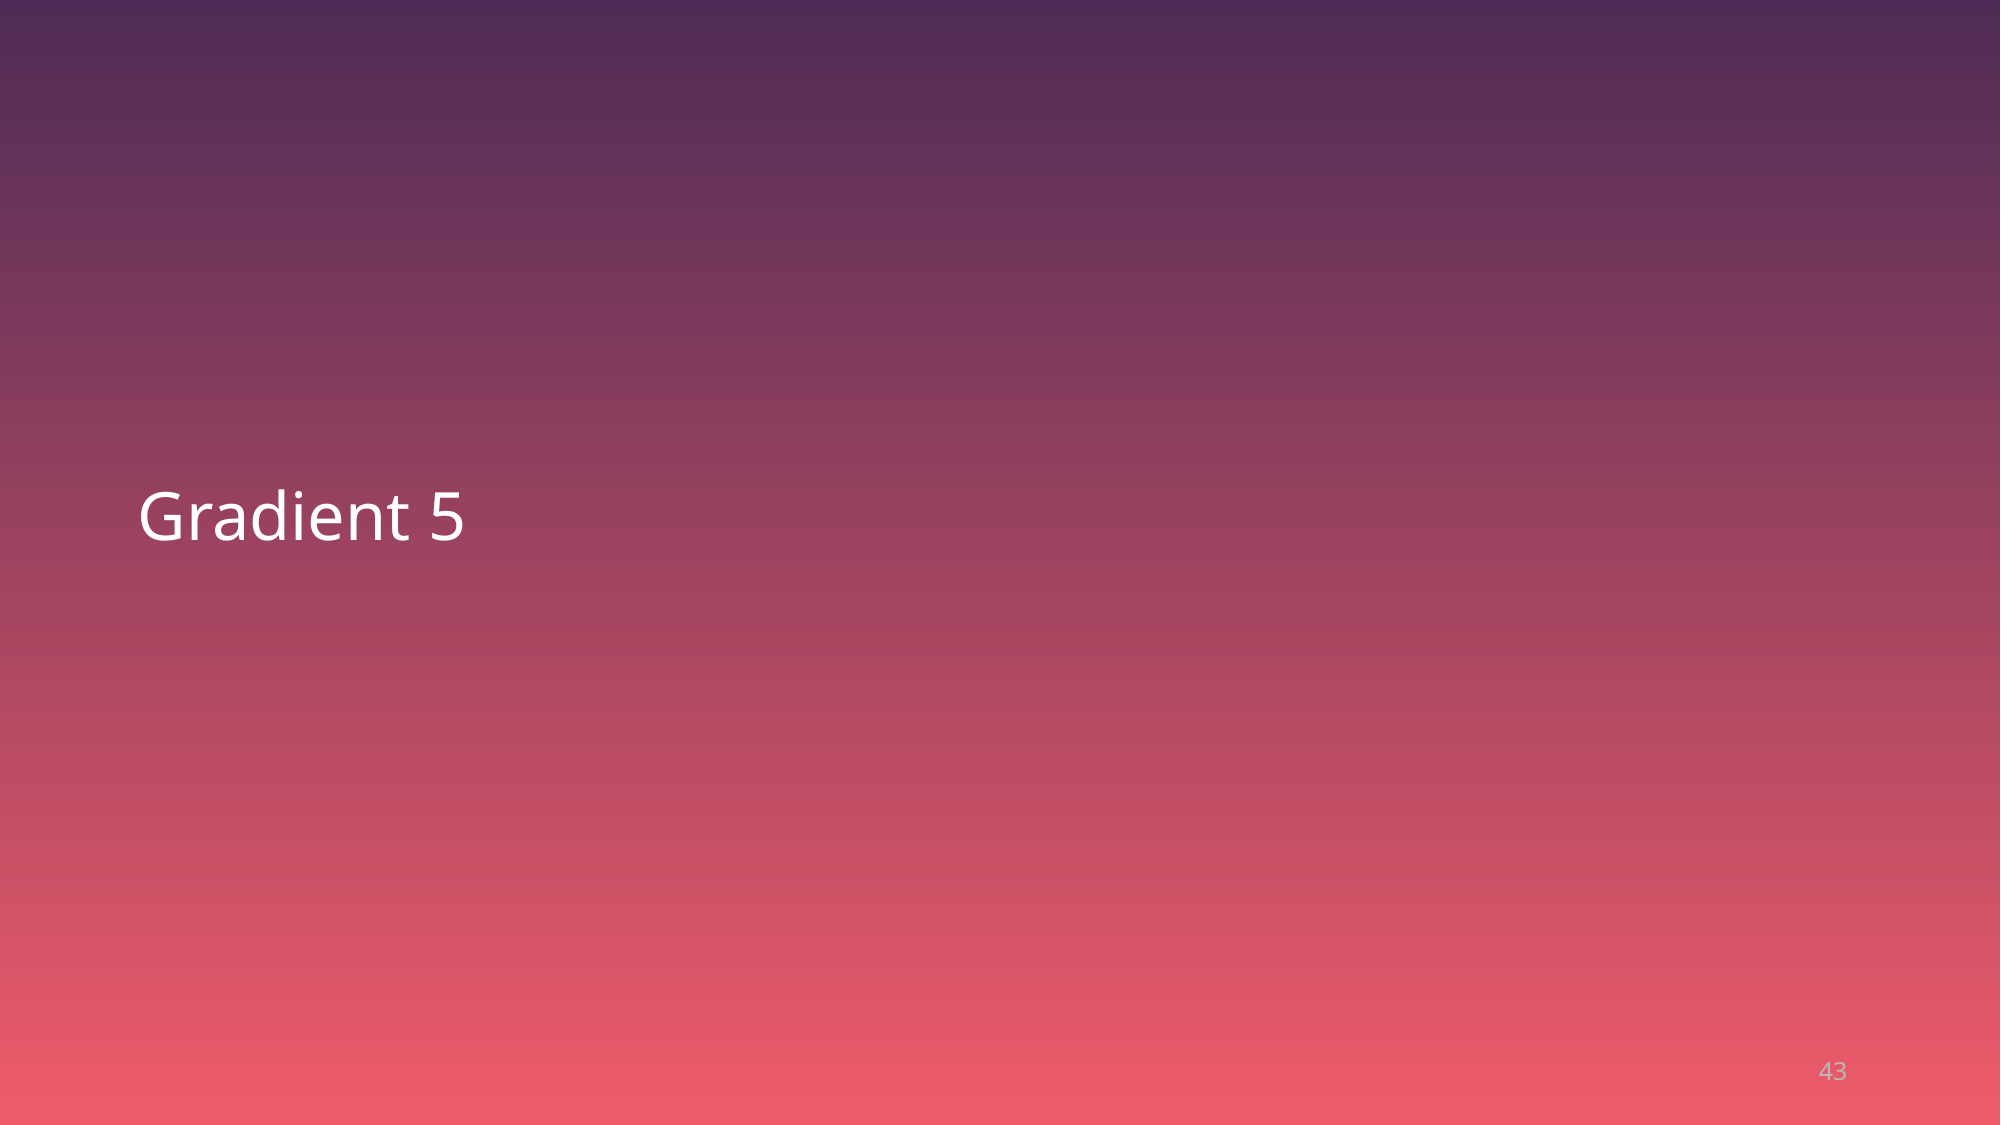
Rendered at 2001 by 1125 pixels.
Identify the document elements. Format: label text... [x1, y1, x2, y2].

slide_number 43 [1412, 1042, 1863, 1103]
text_box Gradient 5 [137, 466, 651, 562]
